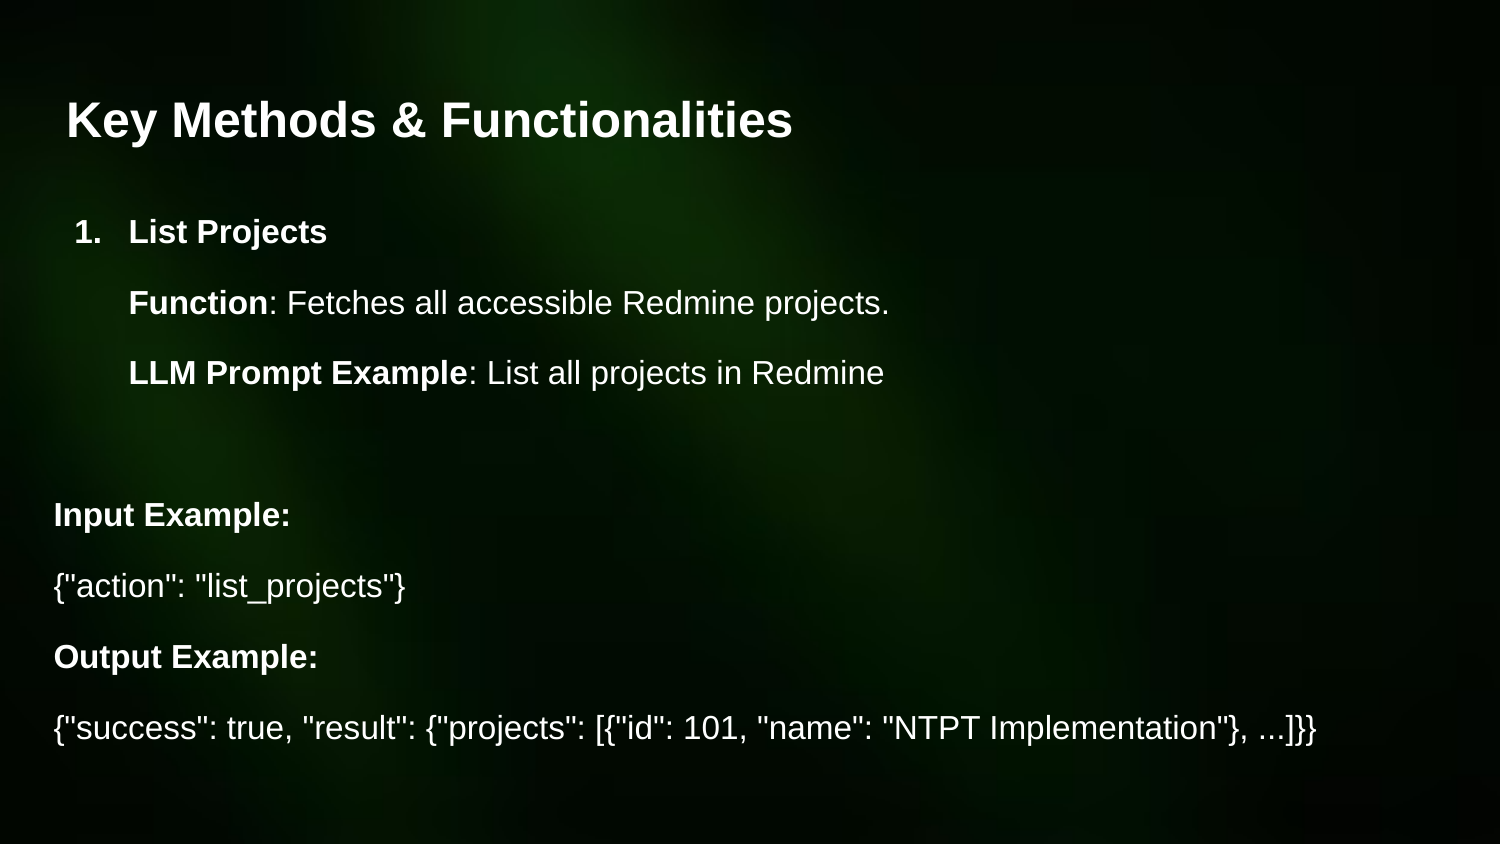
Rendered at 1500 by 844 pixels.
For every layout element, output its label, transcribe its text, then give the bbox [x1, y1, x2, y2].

title Key Methods & Functionalities [51, 72, 1449, 167]
picture [0, 0, 1500, 844]
list List Projects Function: Fetches all accessible Redmine projects. LLM Prompt Example: List all projects in Redmine Input Example: {"action": "list_projects"} Output Example: {"success": true, "result": {"projects": [{"id": 101, "name": "NTPT Implementation"}, ...]}} [38, 189, 1437, 810]
